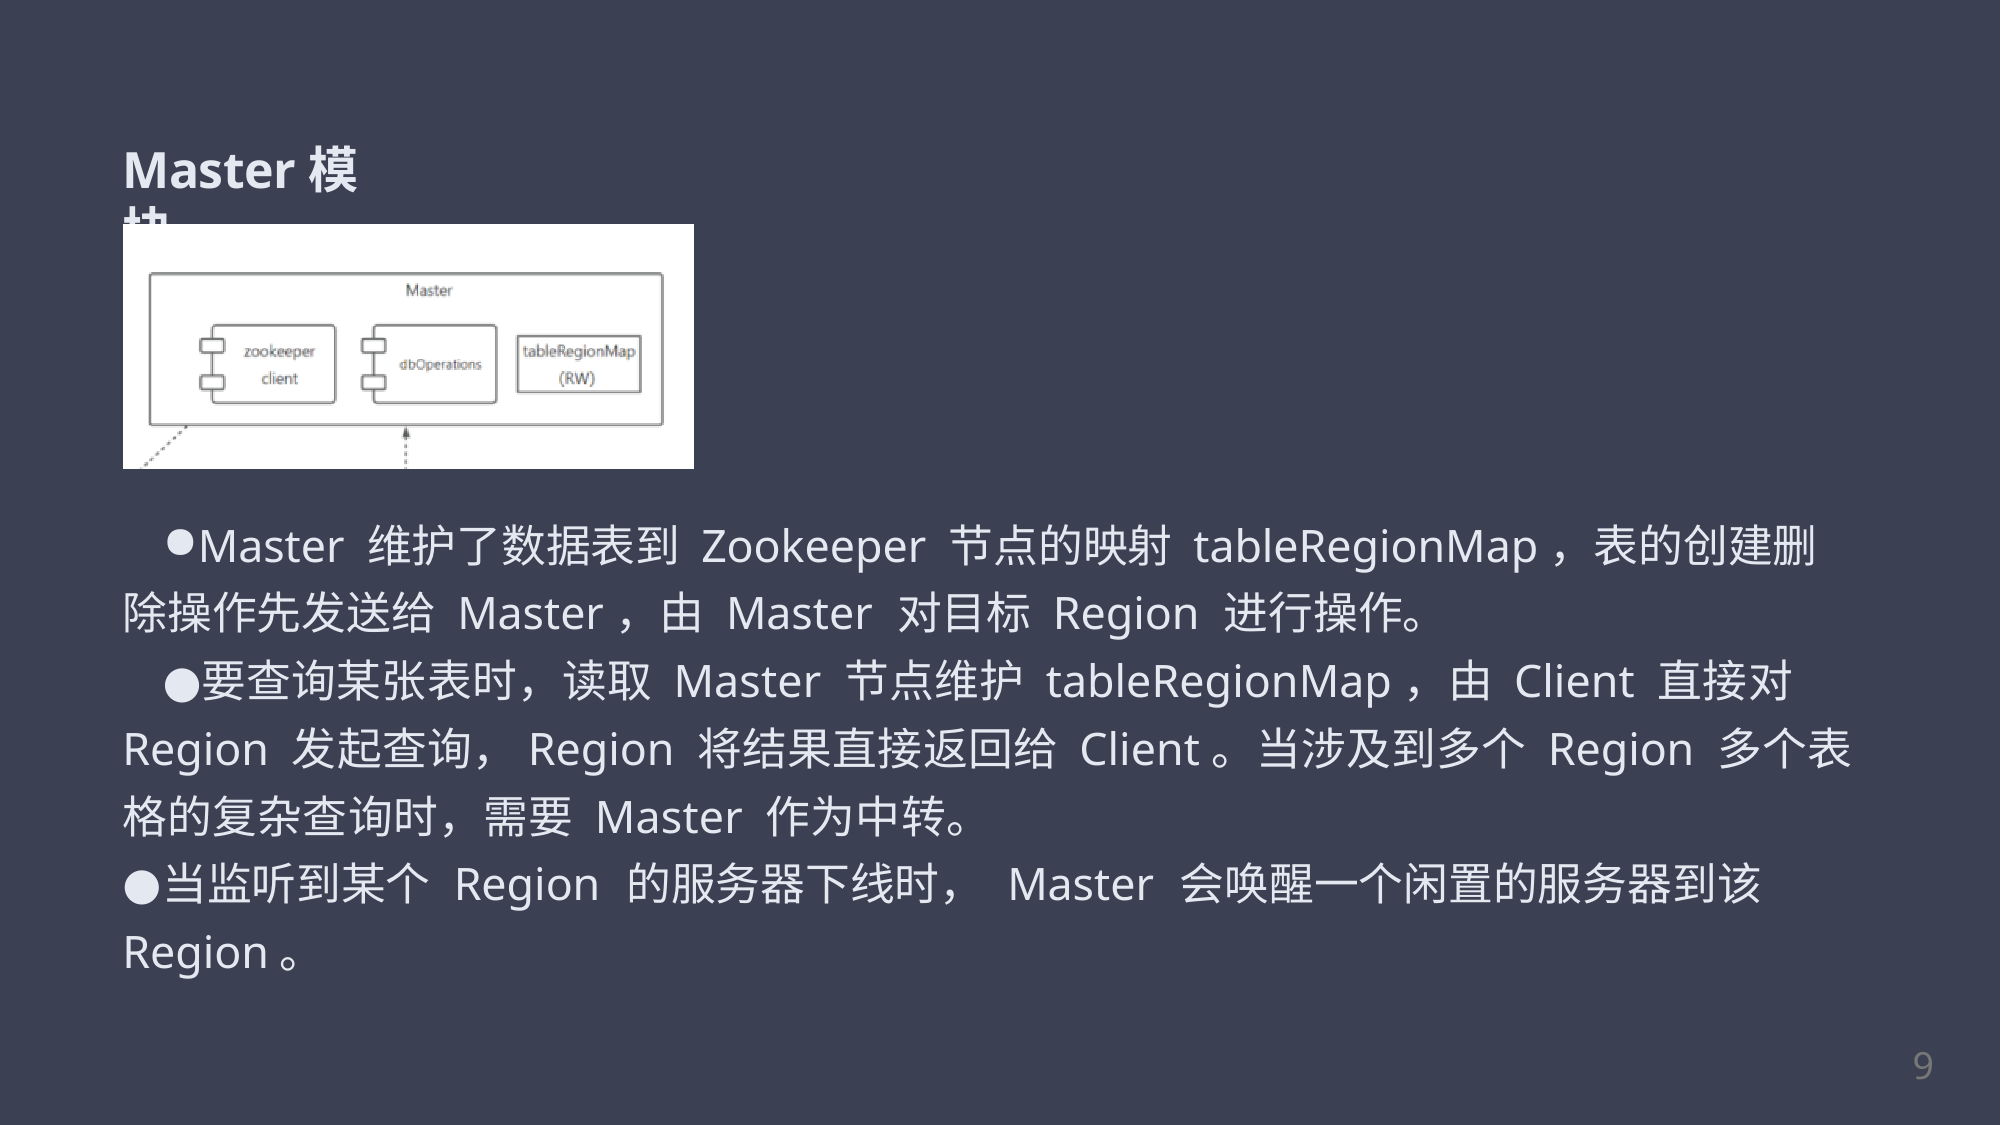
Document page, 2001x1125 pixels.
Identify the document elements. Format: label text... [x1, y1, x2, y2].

text_box Master 维护了数据表到 Zookeeper 节点的映射 tableRegionMap，表的创建删除操作先发送给 Master，由 Master 对目标 Region 进行操作。 要查询某张表时，读取 Master 节点维护 tableRegionMap，由 Client 直接对 Region 发起查询，Region 将结果直接返回给 Client。当涉及到多个 Region 多个表格的复杂查询时，需要 Master 作为中转。 当监听到某个 Region 的服务器下线时， Master 会唤醒一个闲置的服务器到该 Region。 [120, 502, 1879, 978]
picture [123, 224, 694, 469]
title Master模块 [120, 137, 381, 226]
slide_number 10 [1906, 1037, 1962, 1125]
